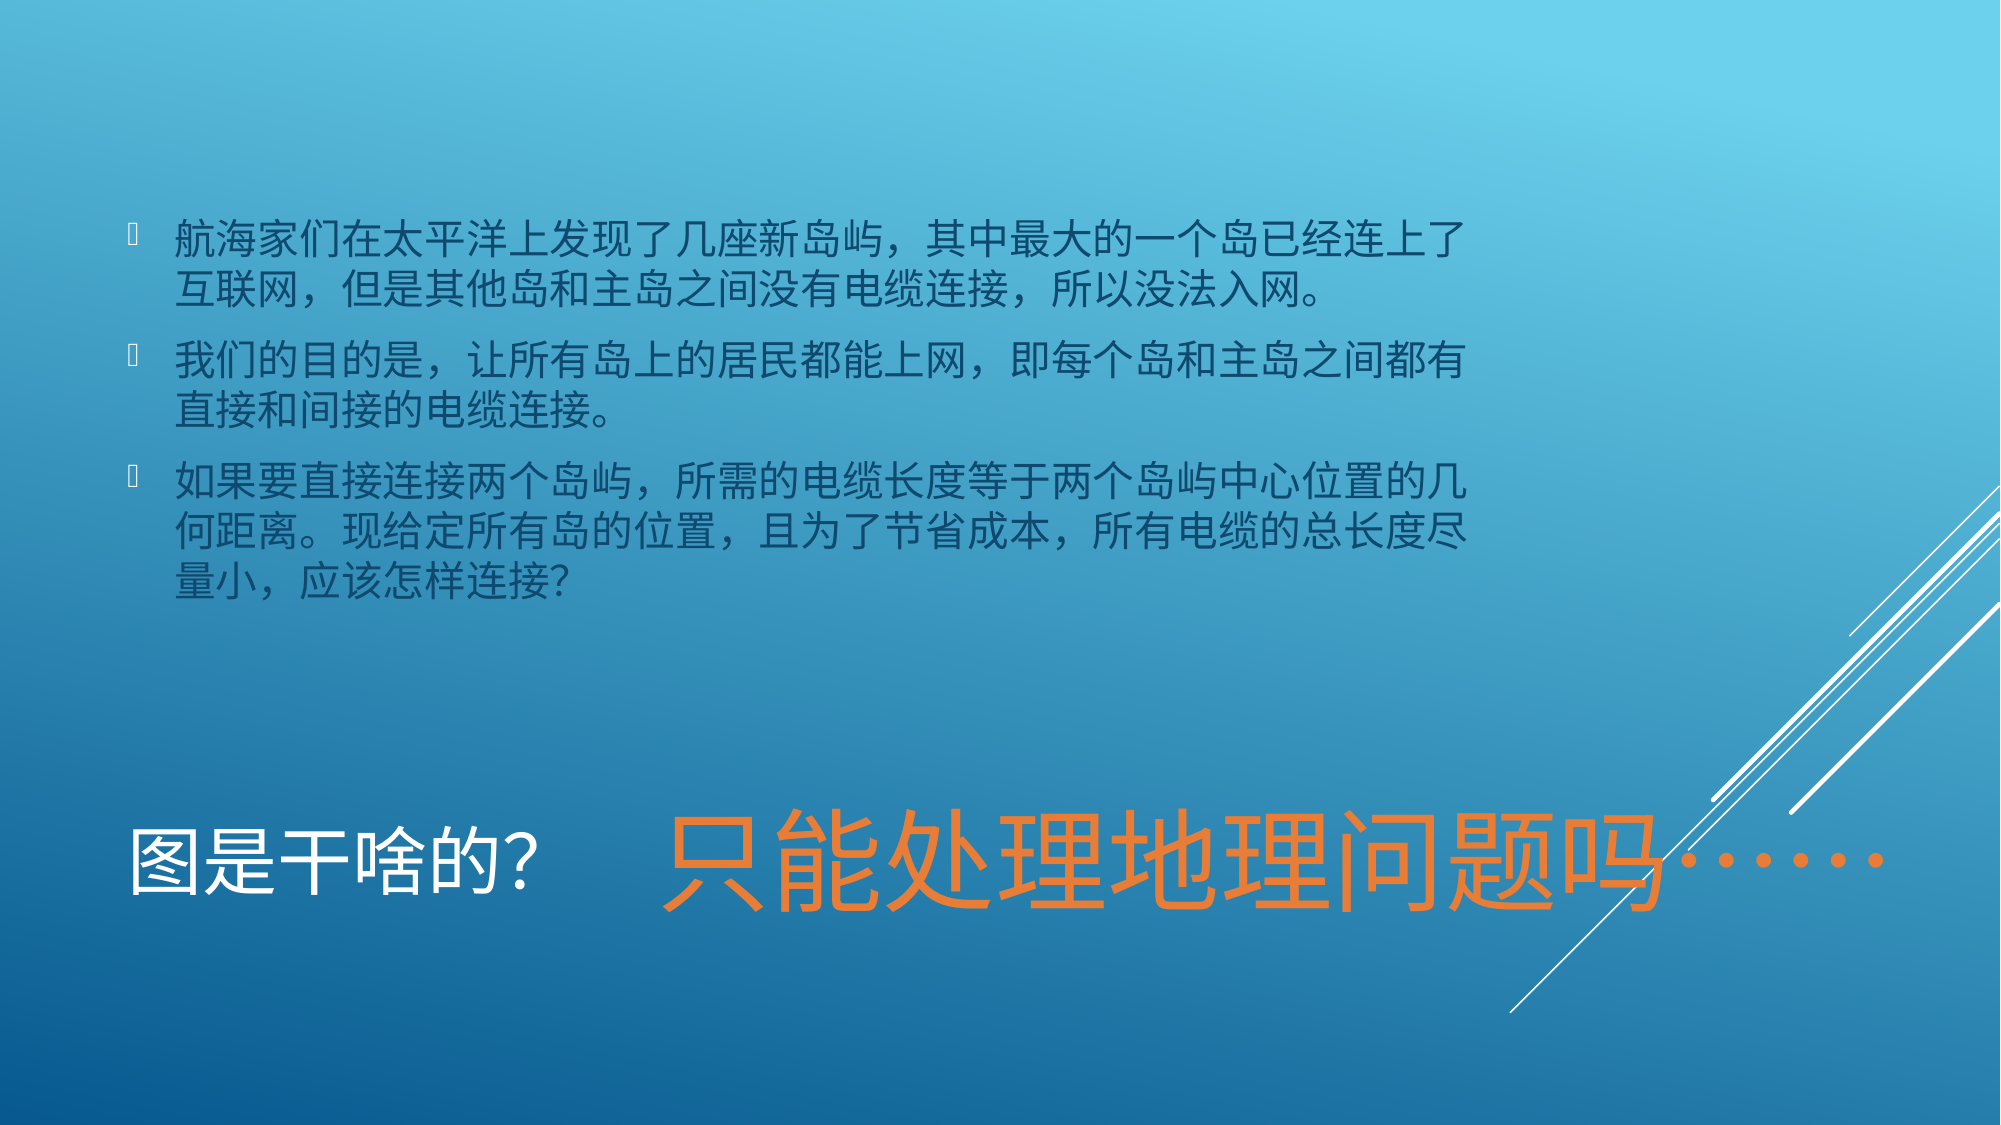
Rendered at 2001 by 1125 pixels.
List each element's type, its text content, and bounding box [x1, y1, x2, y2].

text_box 只能处理地理问题吗…… [642, 783, 1910, 934]
list 航海家们在太平洋上发现了几座新岛屿，其中最大的一个岛已经连上了互联网，但是其他岛和主岛之间没有电缆连接，所以没法入网。 我们的目的是，让所有岛上的居民都能上网，即每个岛和主岛之间都有直接和间接的电缆连接。 如果要直接连接两个岛屿，所需的电缆长度等于两个岛屿中心位置的几何距离。现给定所有岛的位置，且为了节省成本，所有电缆的总长度尽量小，应该怎样连接？ [112, 112, 1513, 706]
title 图是干啥的？ [112, 736, 1513, 984]
